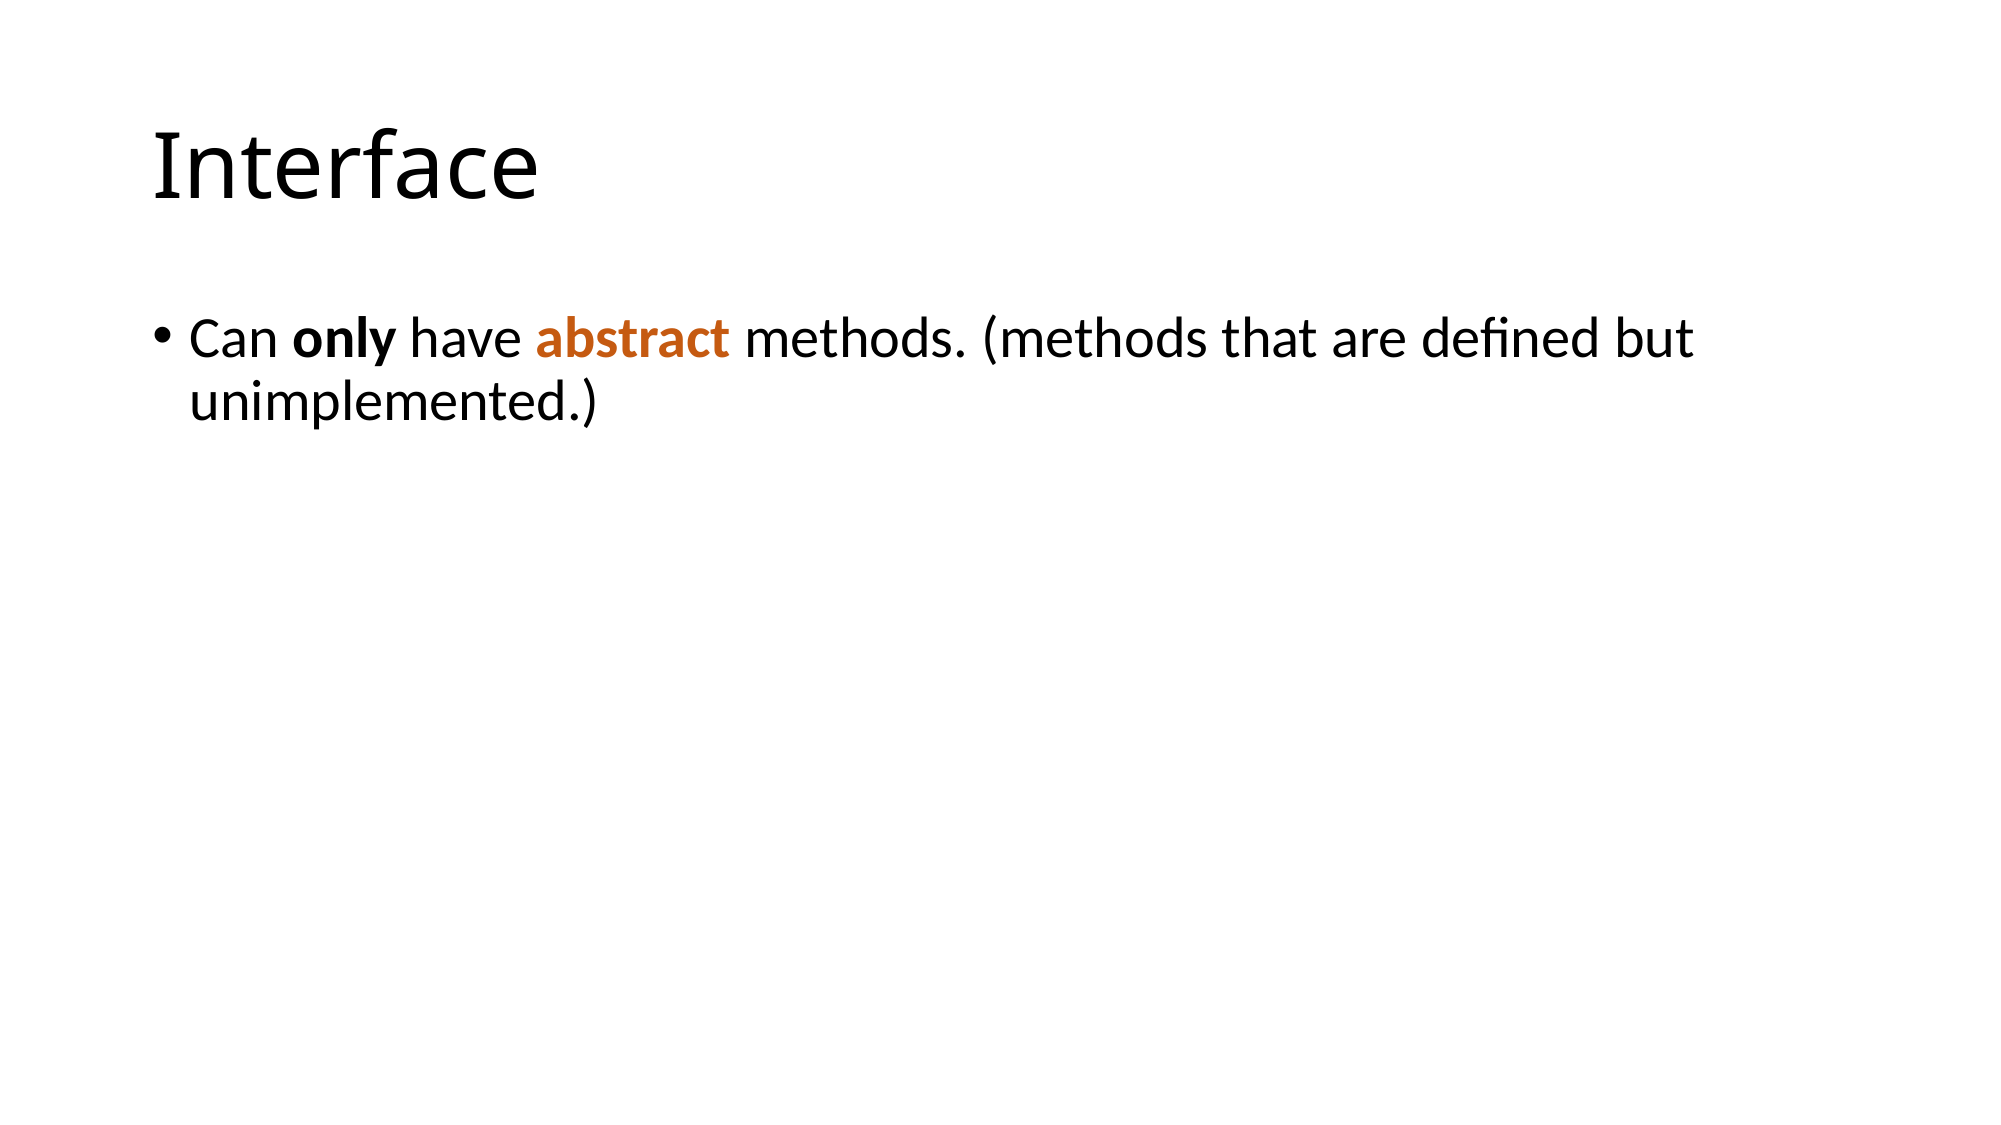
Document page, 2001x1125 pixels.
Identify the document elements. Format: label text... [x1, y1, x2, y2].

title Interface [137, 59, 1863, 278]
list Can only have abstract methods. (methods that are defined but unimplemented.) [137, 299, 1863, 1014]
